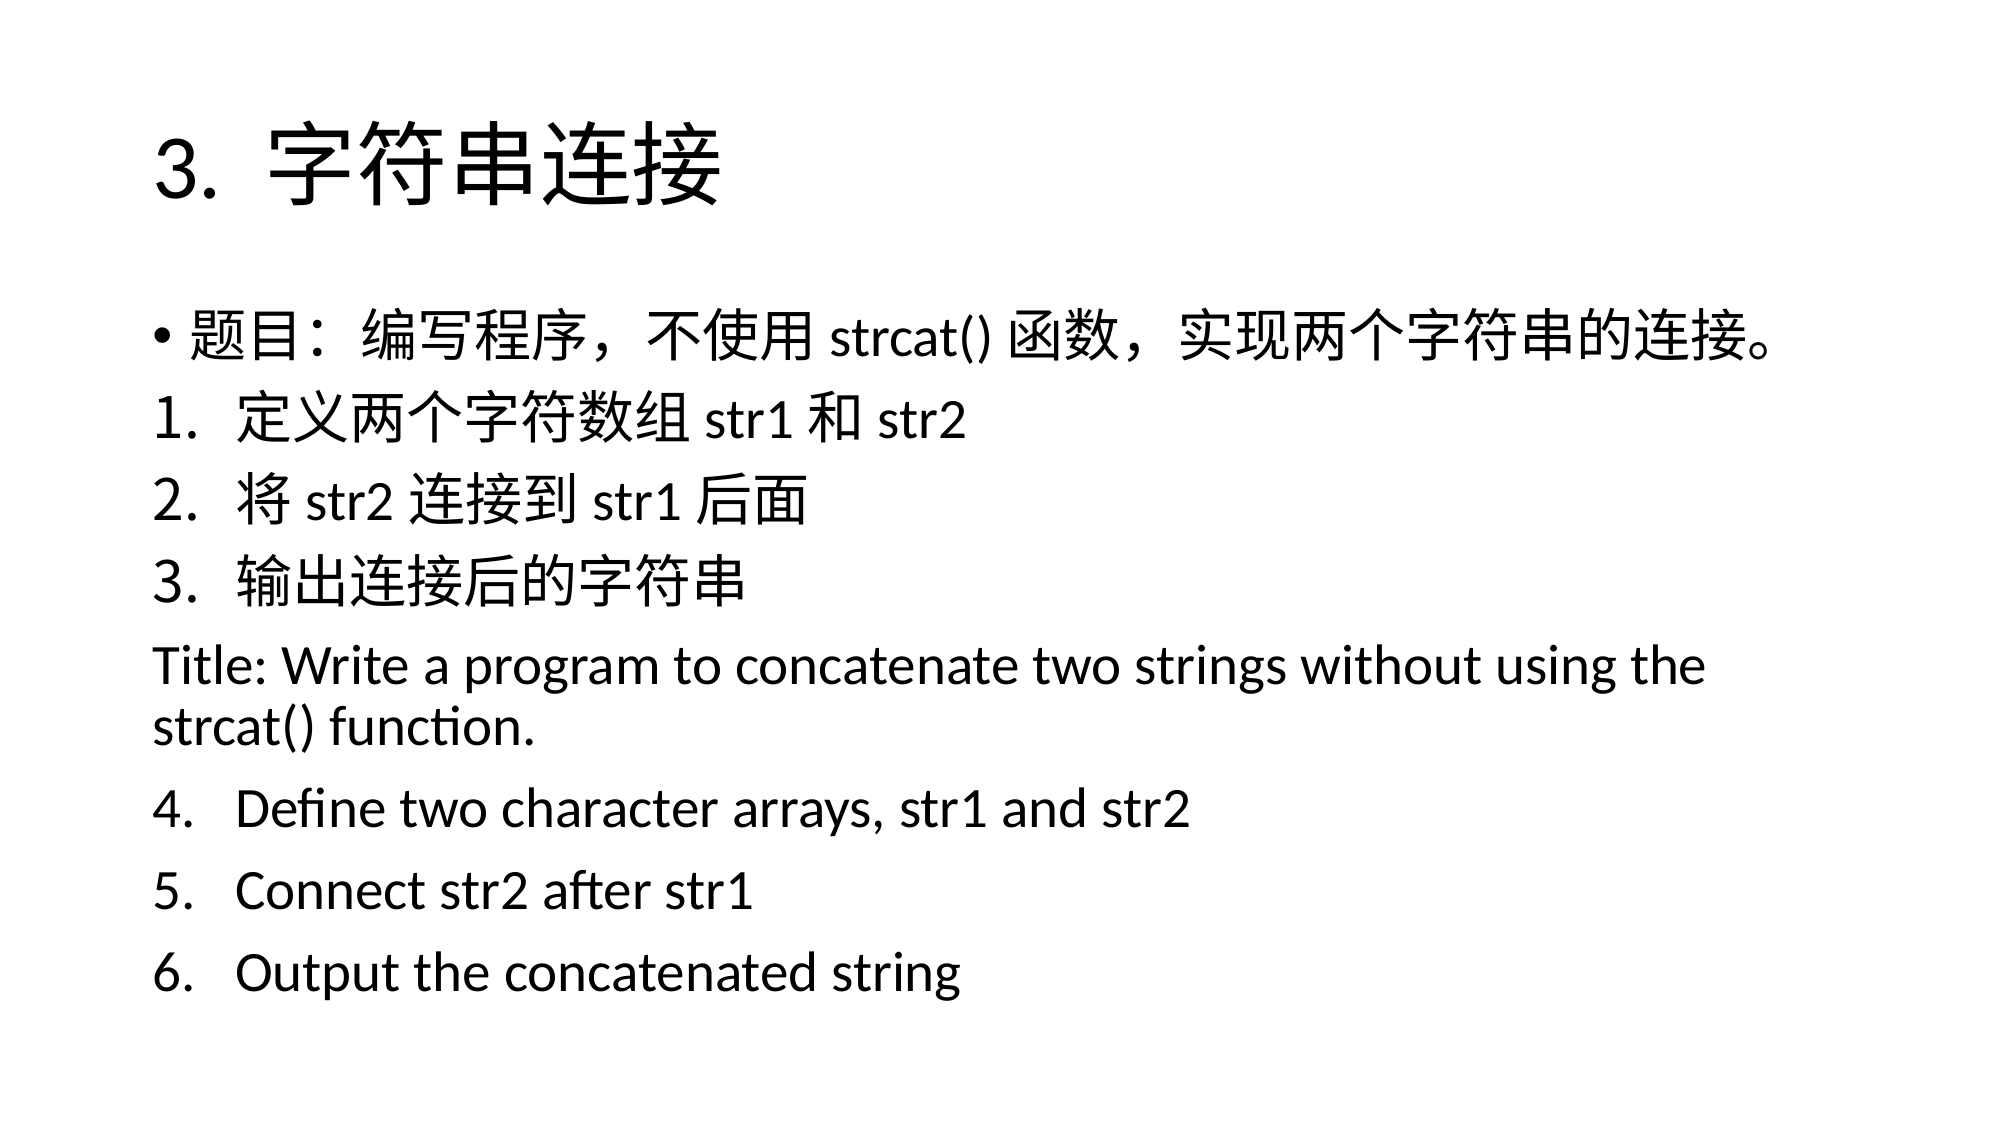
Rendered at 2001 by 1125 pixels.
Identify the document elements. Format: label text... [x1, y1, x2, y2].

title 3. 字符串连接 [137, 59, 1863, 278]
list 题目：编写程序，不使用strcat()函数，实现两个字符串的连接。 定义两个字符数组str1和str2 将str2连接到str1后面 输出连接后的字符串 Title: Write a program to concatenate two strings without using the strcat() function. Define two character arrays, str1 and str2 Connect str2 after str1 Output the concatenated string [137, 299, 1863, 1014]
